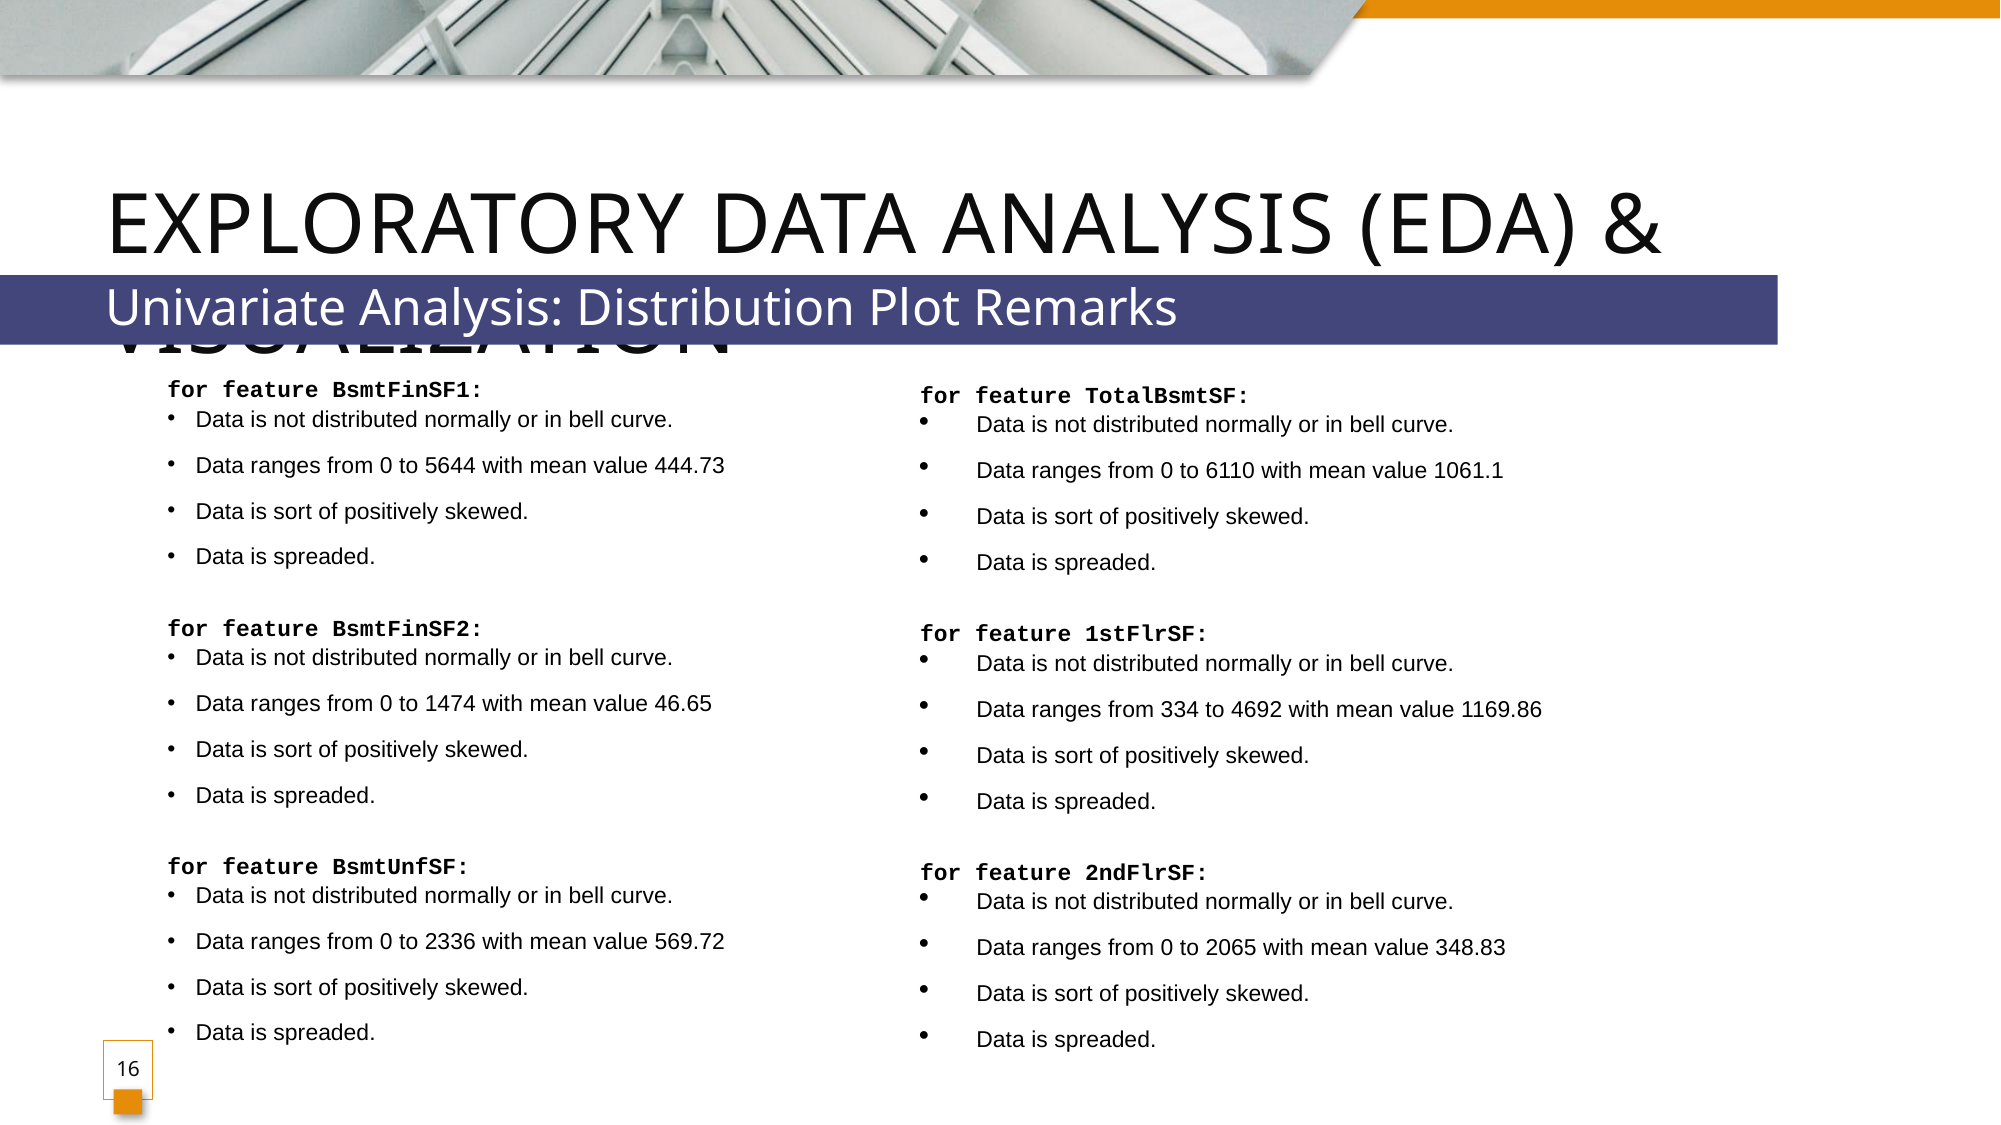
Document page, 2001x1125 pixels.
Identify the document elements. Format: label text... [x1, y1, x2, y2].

text_box [113, 1089, 143, 1115]
text_box for feature BsmtFinSF1: Data is not distributed normally or in bell curve. Data ranges from 0 to 5644 with mean value 444.73 Data is sort of positively skewed. Data is spreaded. for feature BsmtFinSF2: Data is not distributed normally or in bell curve. Data ranges from 0 to 1474 with mean value 46.65 Data is sort of positively skewed. Data is spreaded. for feature BsmtUnfSF: Data is not distributed normally or in bell curve. Data ranges from 0 to 2336 with mean value 569.72 Data is sort of positively skewed. Data is spreaded. [152, 365, 894, 1052]
title Exploratory Data analysis (eda) & visualization [90, 162, 1863, 279]
list Univariate Analysis: Distribution Plot Remarks [0, 275, 1778, 345]
text_box for feature TotalBsmtSF: Data is not distributed normally or in bell curve. Data ranges from 0 to 6110 with mean value 1061.1 Data is sort of positively skewed. Data is spreaded. for feature 1stFlrSF: Data is not distributed normally or in bell curve. Data ranges from 334 to 4692 with mean value 1169.86 Data is sort of positively skewed. Data is spreaded. for feature 2ndFlrSF: Data is not distributed normally or in bell curve. Data ranges from 0 to 2065 with mean value 348.83 Data is sort of positively skewed. Data is spreaded. [905, 371, 1772, 1060]
slide_number 16 [103, 1040, 153, 1100]
picture [0, 0, 1367, 76]
